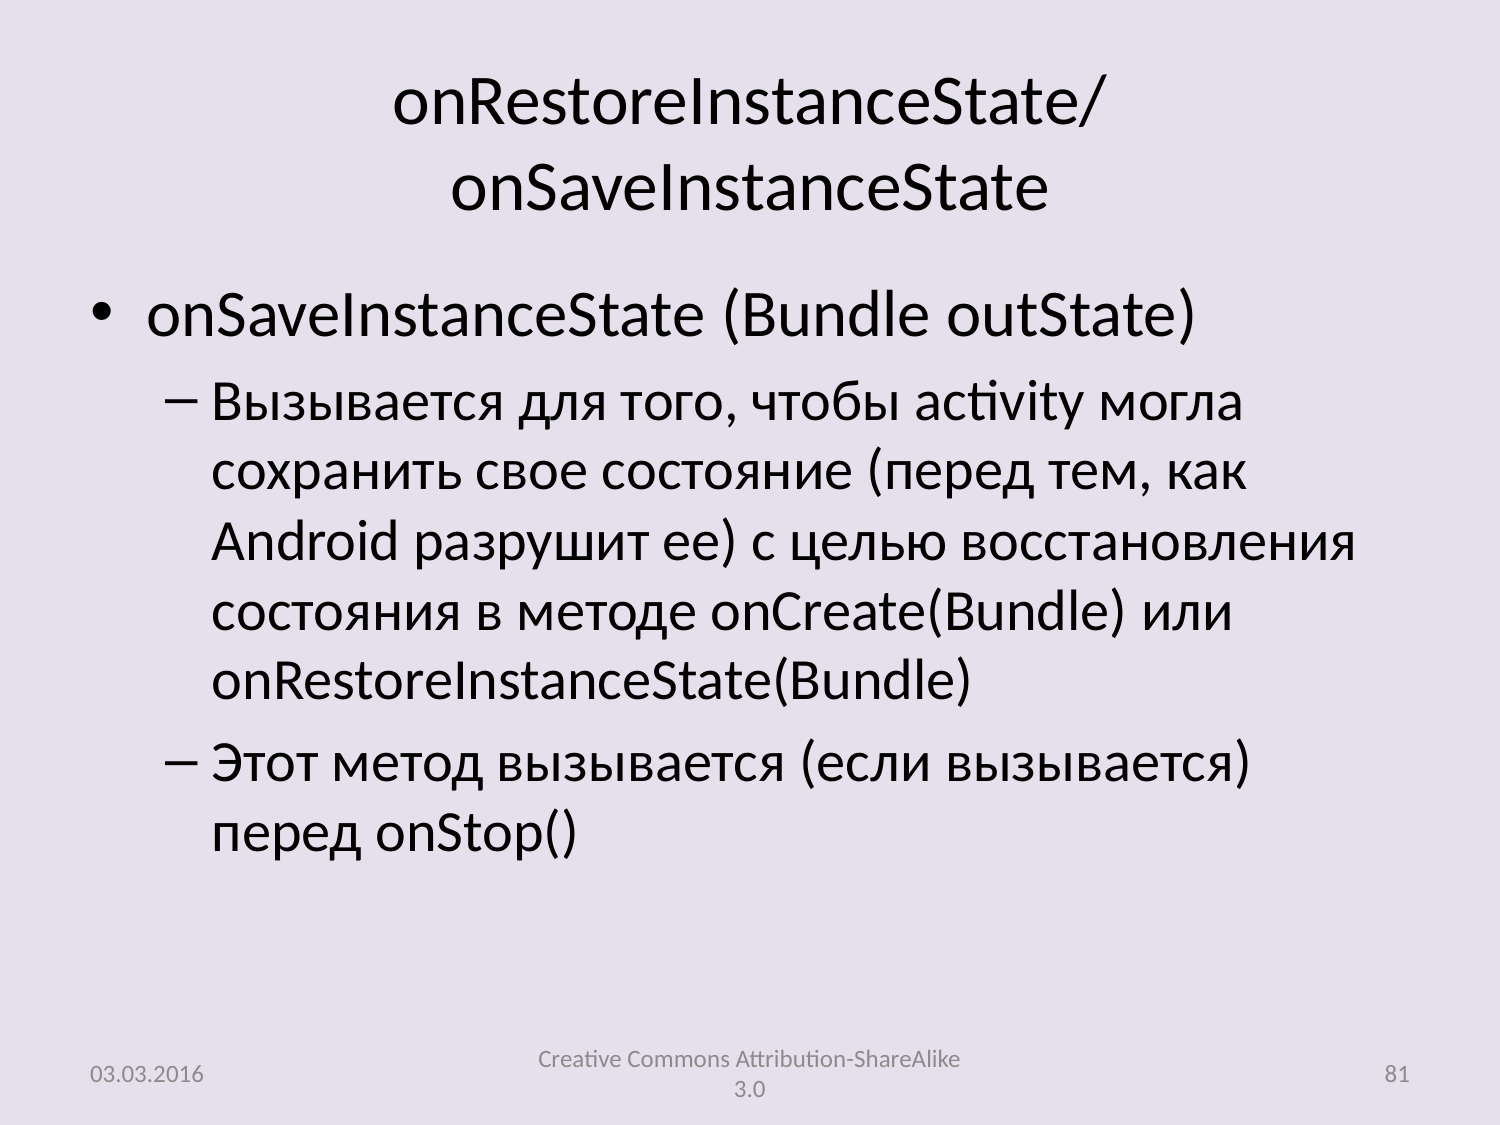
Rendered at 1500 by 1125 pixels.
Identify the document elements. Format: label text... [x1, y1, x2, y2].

title onRestoreInstanceState/ onSaveInstanceState [74, 44, 1426, 233]
footer Creative Commons Attribution-ShareAlike 3.0 [512, 1042, 988, 1103]
list onSaveInstanceState (Bundle outState) Вызывается для того, чтобы activity могла сохранить свое состояние (перед тем, как Android разрушит ее) с целью восстановления состояния в методе onCreate(Bundle) или onRestoreInstanceState(Bundle) Этот метод вызывается (если вызывается) перед onStop() [74, 262, 1426, 1006]
slide_number 81 [1074, 1042, 1425, 1103]
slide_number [75, 1042, 425, 1103]
